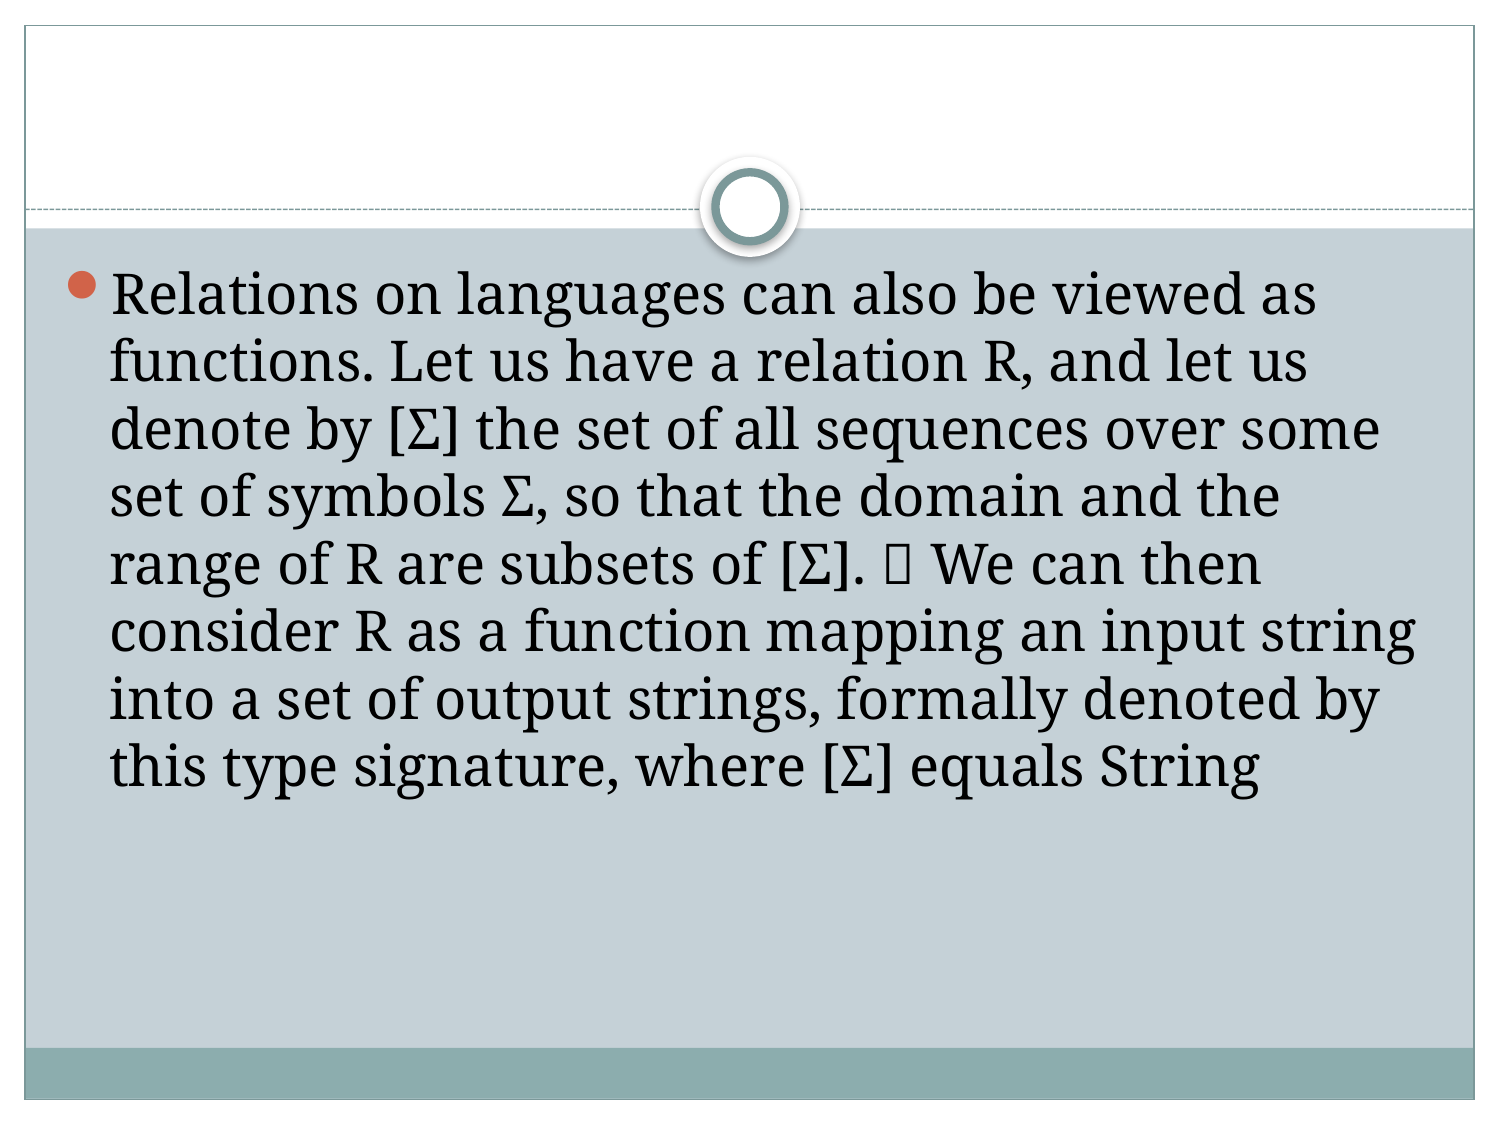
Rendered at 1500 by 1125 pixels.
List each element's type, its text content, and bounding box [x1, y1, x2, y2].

list Relations on languages can also be viewed as functions. Let us have a relation R, and let us denote by [Σ] the set of all sequences over some set of symbols Σ, so that the domain and the range of R are subsets of [Σ].  We can then consider R as a function mapping an input string into a set of output strings, formally denoted by this type signature, where [Σ] equals String [49, 250, 1445, 1001]
